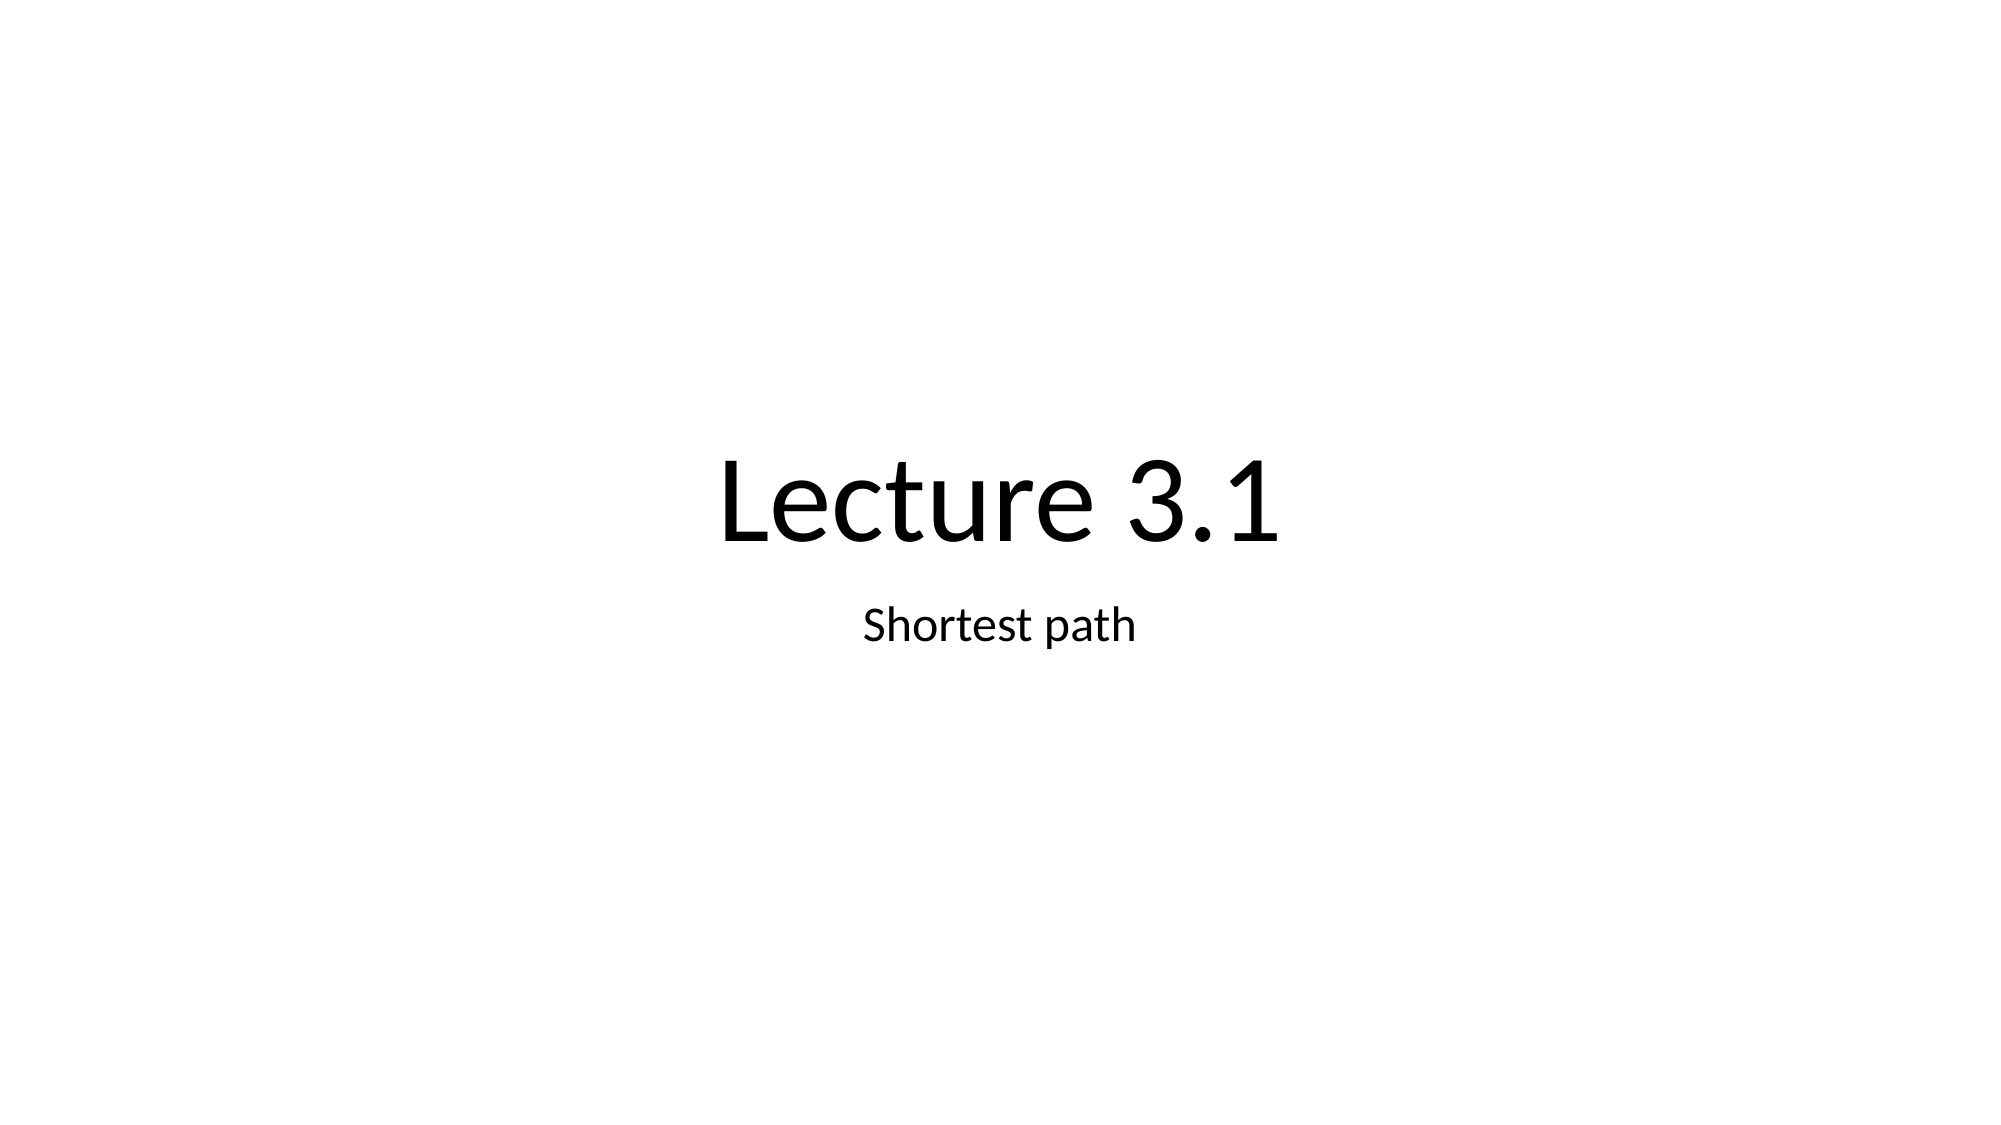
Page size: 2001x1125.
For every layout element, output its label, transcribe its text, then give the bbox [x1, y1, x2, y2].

subtitle Shortest path [249, 590, 1750, 863]
title Lecture 3.1 [249, 184, 1750, 576]
